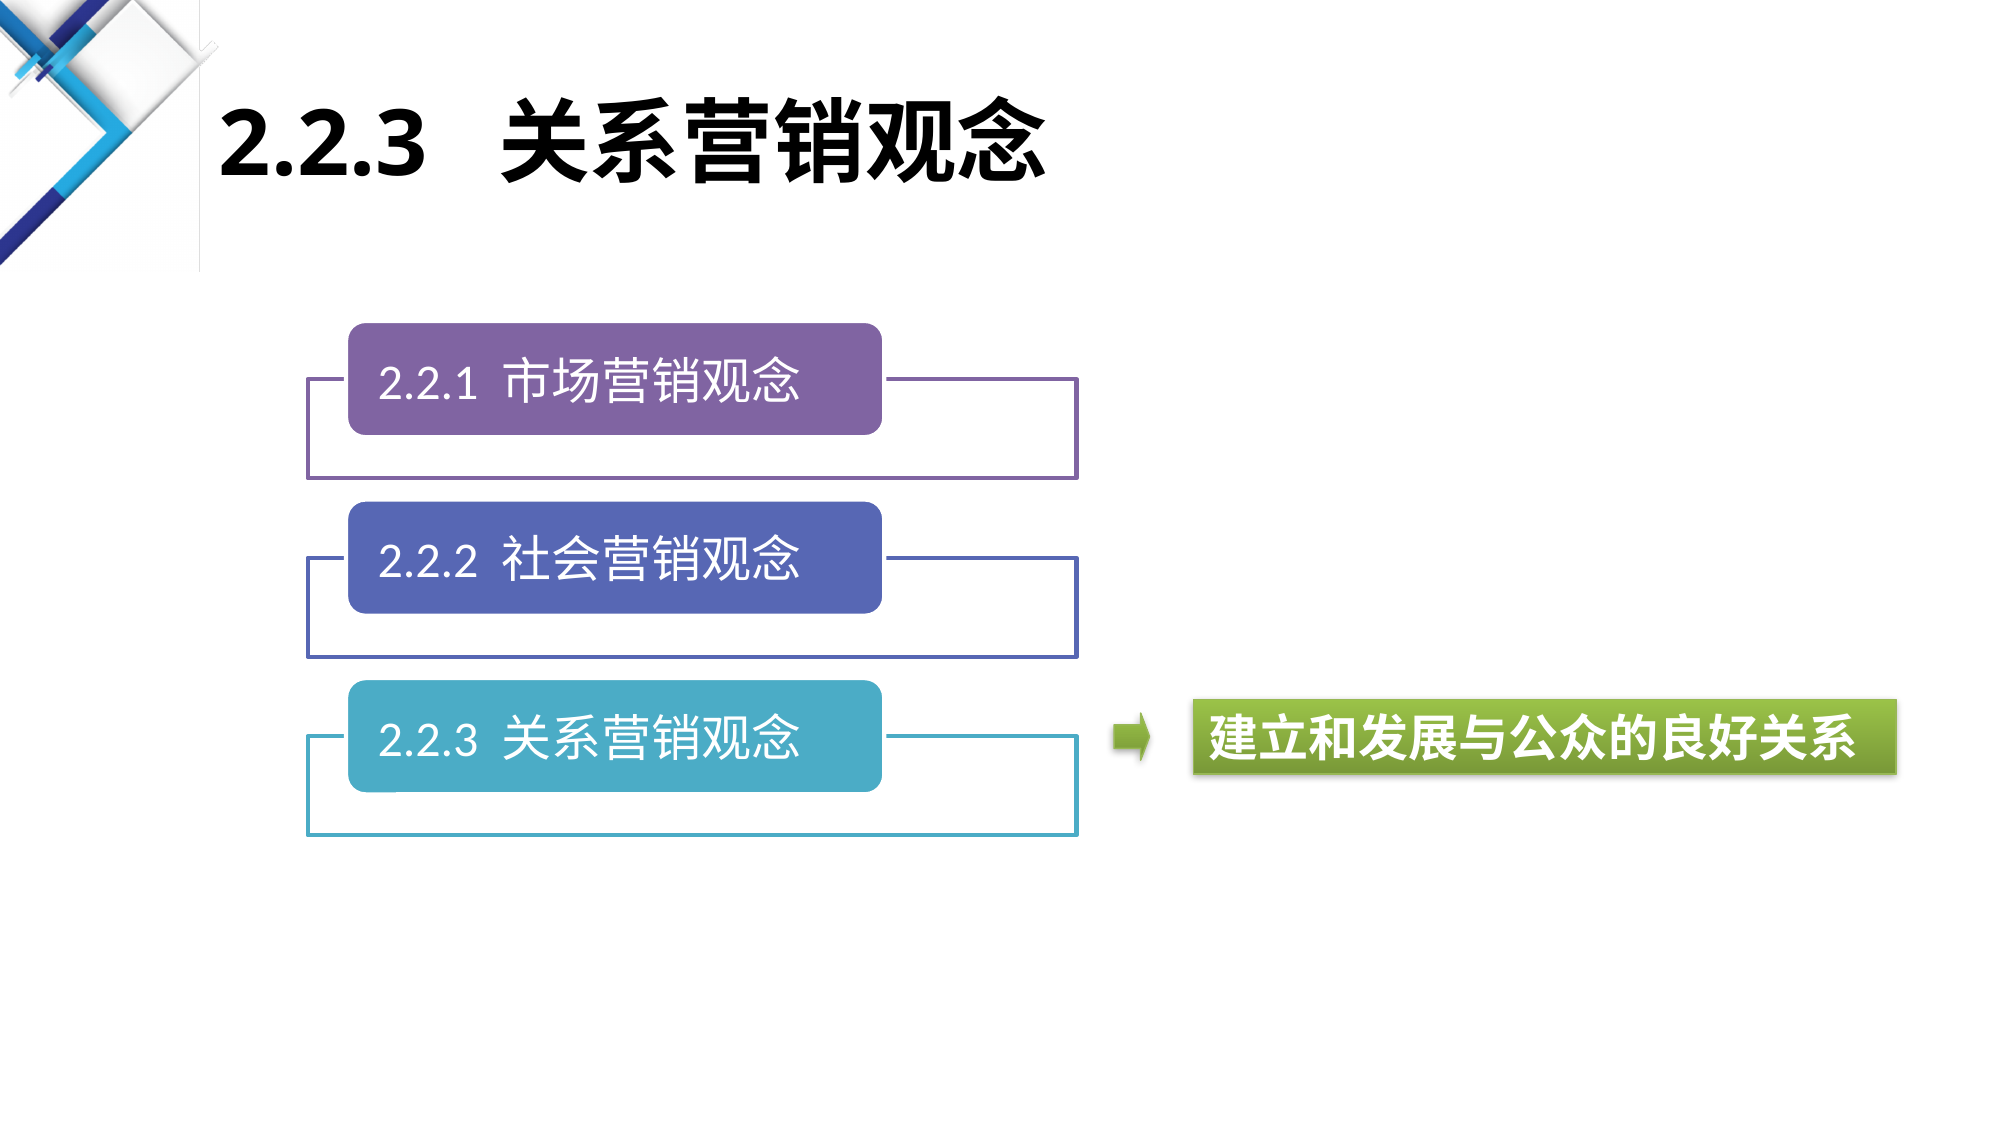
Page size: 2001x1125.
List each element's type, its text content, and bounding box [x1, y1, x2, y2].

text_box [1113, 712, 1151, 761]
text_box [307, 315, 1077, 841]
text_box 建立和发展与公众的良好关系 [1193, 699, 1897, 775]
picture [0, 0, 220, 272]
title 2.2.3 关系营销观念 [203, 45, 1900, 233]
